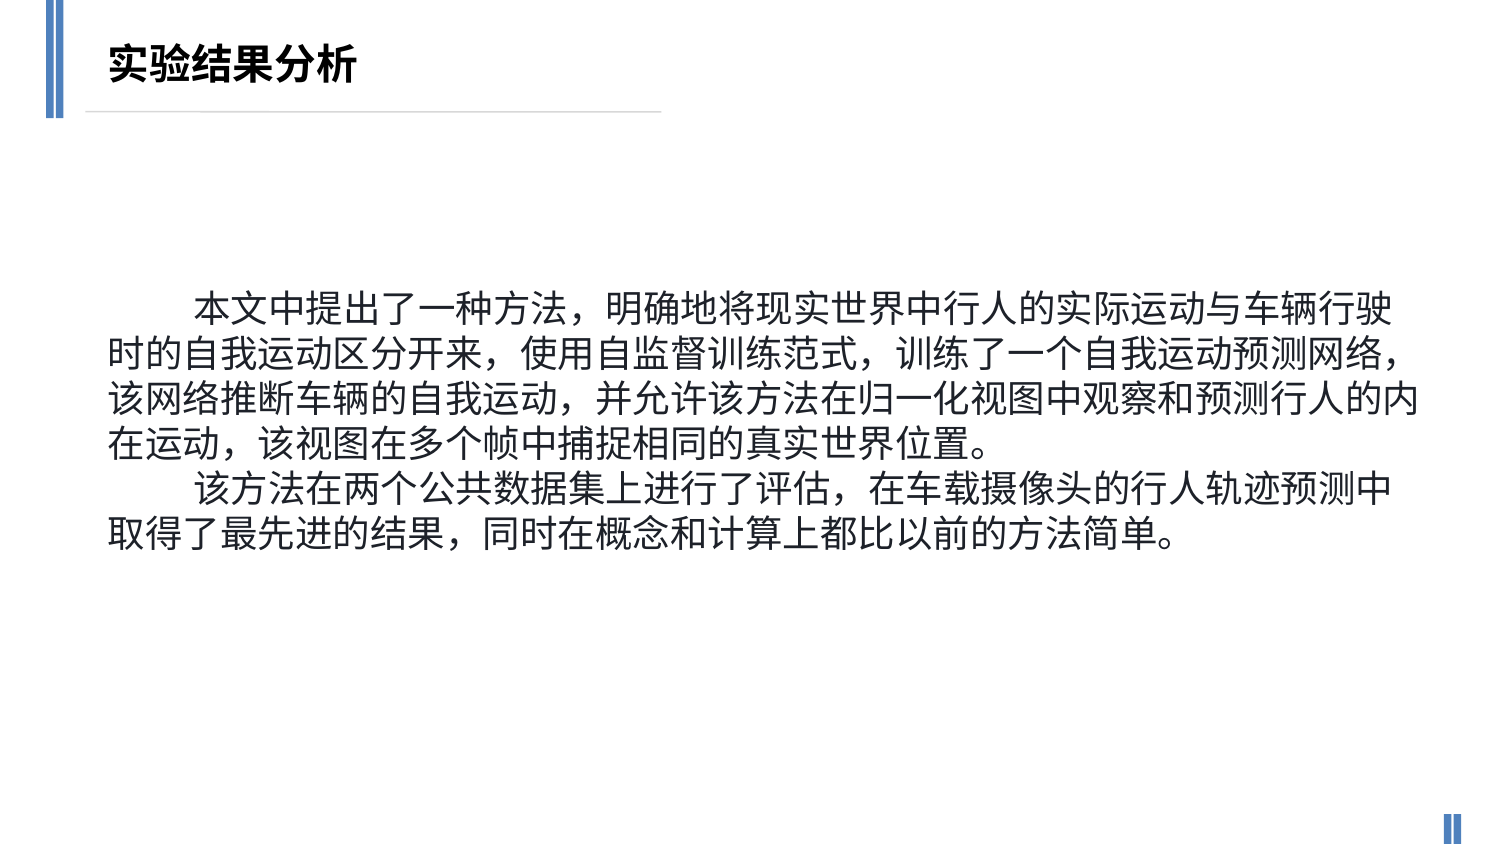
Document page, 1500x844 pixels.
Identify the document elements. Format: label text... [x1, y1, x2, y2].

list 实验结果分析 [92, 30, 395, 107]
text_box 本文中提出了一种方法，明确地将现实世界中行人的实际运动与车辆行驶时的自我运动区分开来，使用自监督训练范式，训练了一个自我运动预测网络，该网络推断车辆的自我运动，并允许该方法在归一化视图中观察和预测行人的内在运动，该视图在多个帧中捕捉相同的真实世界位置。 该方法在两个公共数据集上进行了评估，在车载摄像头的行人轨迹预测中取得了最先进的结果，同时在概念和计算上都比以前的方法简单。 [92, 277, 1437, 563]
